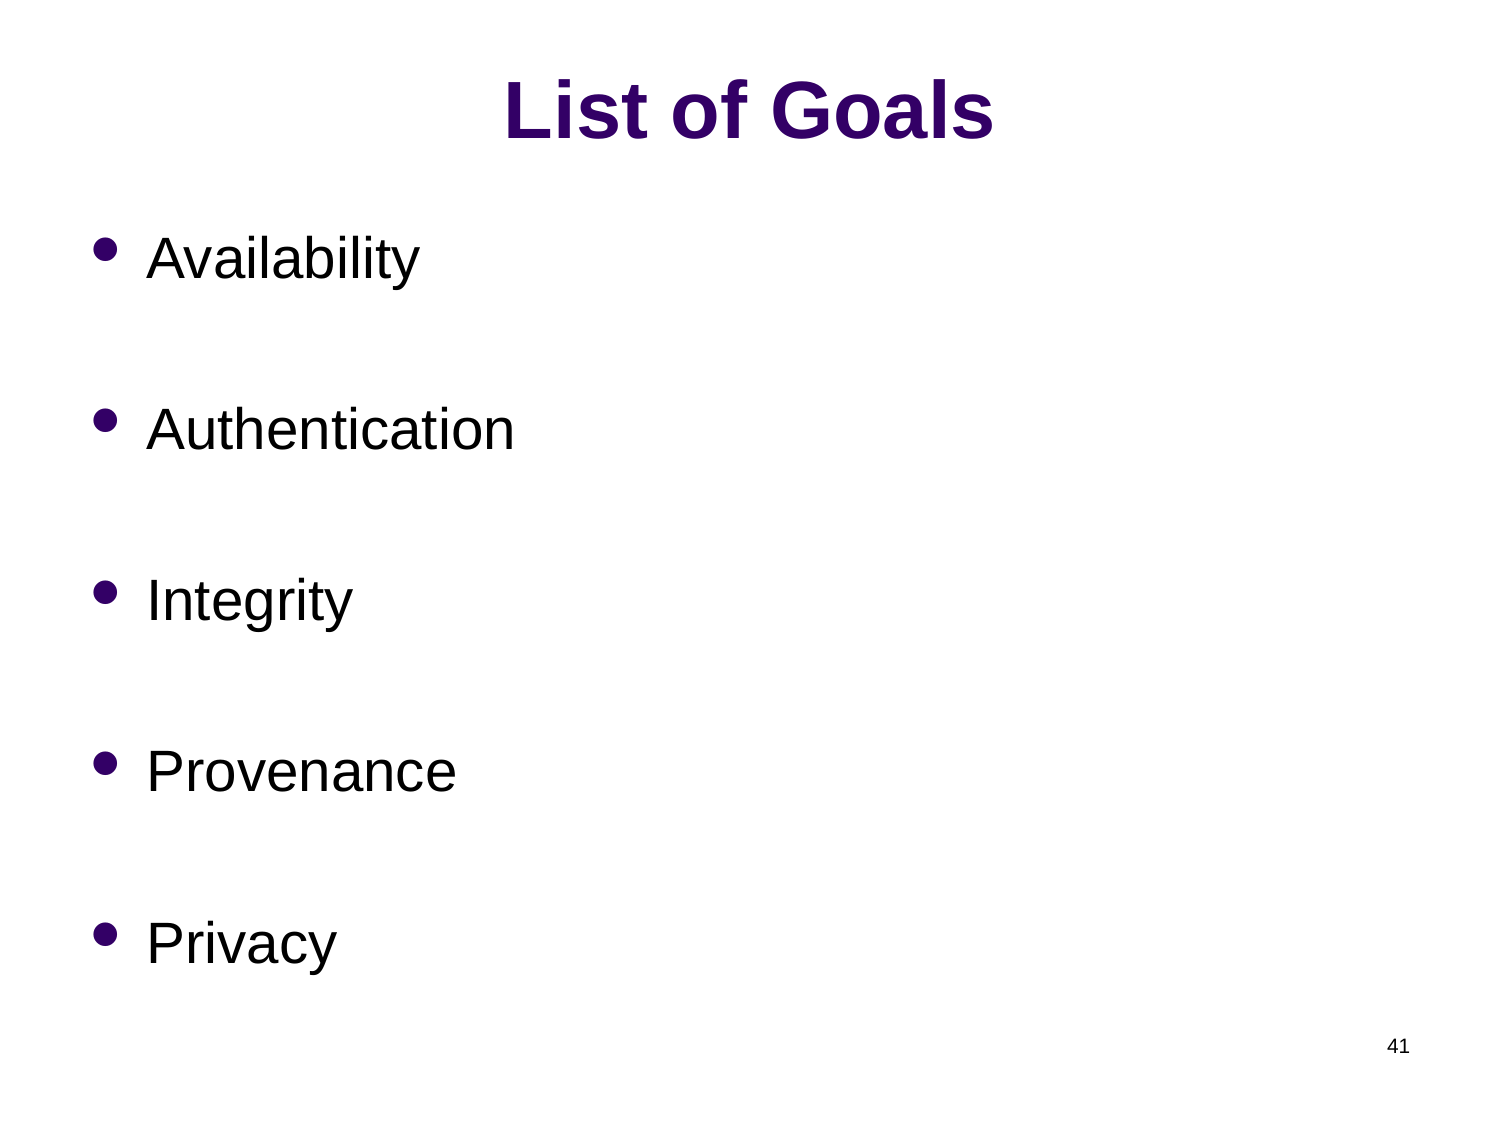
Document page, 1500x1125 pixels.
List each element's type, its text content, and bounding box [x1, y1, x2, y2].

slide_number 41 [1074, 1024, 1426, 1101]
list Availability Authentication Integrity Provenance Privacy [75, 212, 1475, 1006]
title List of Goals [0, 20, 1500, 163]
